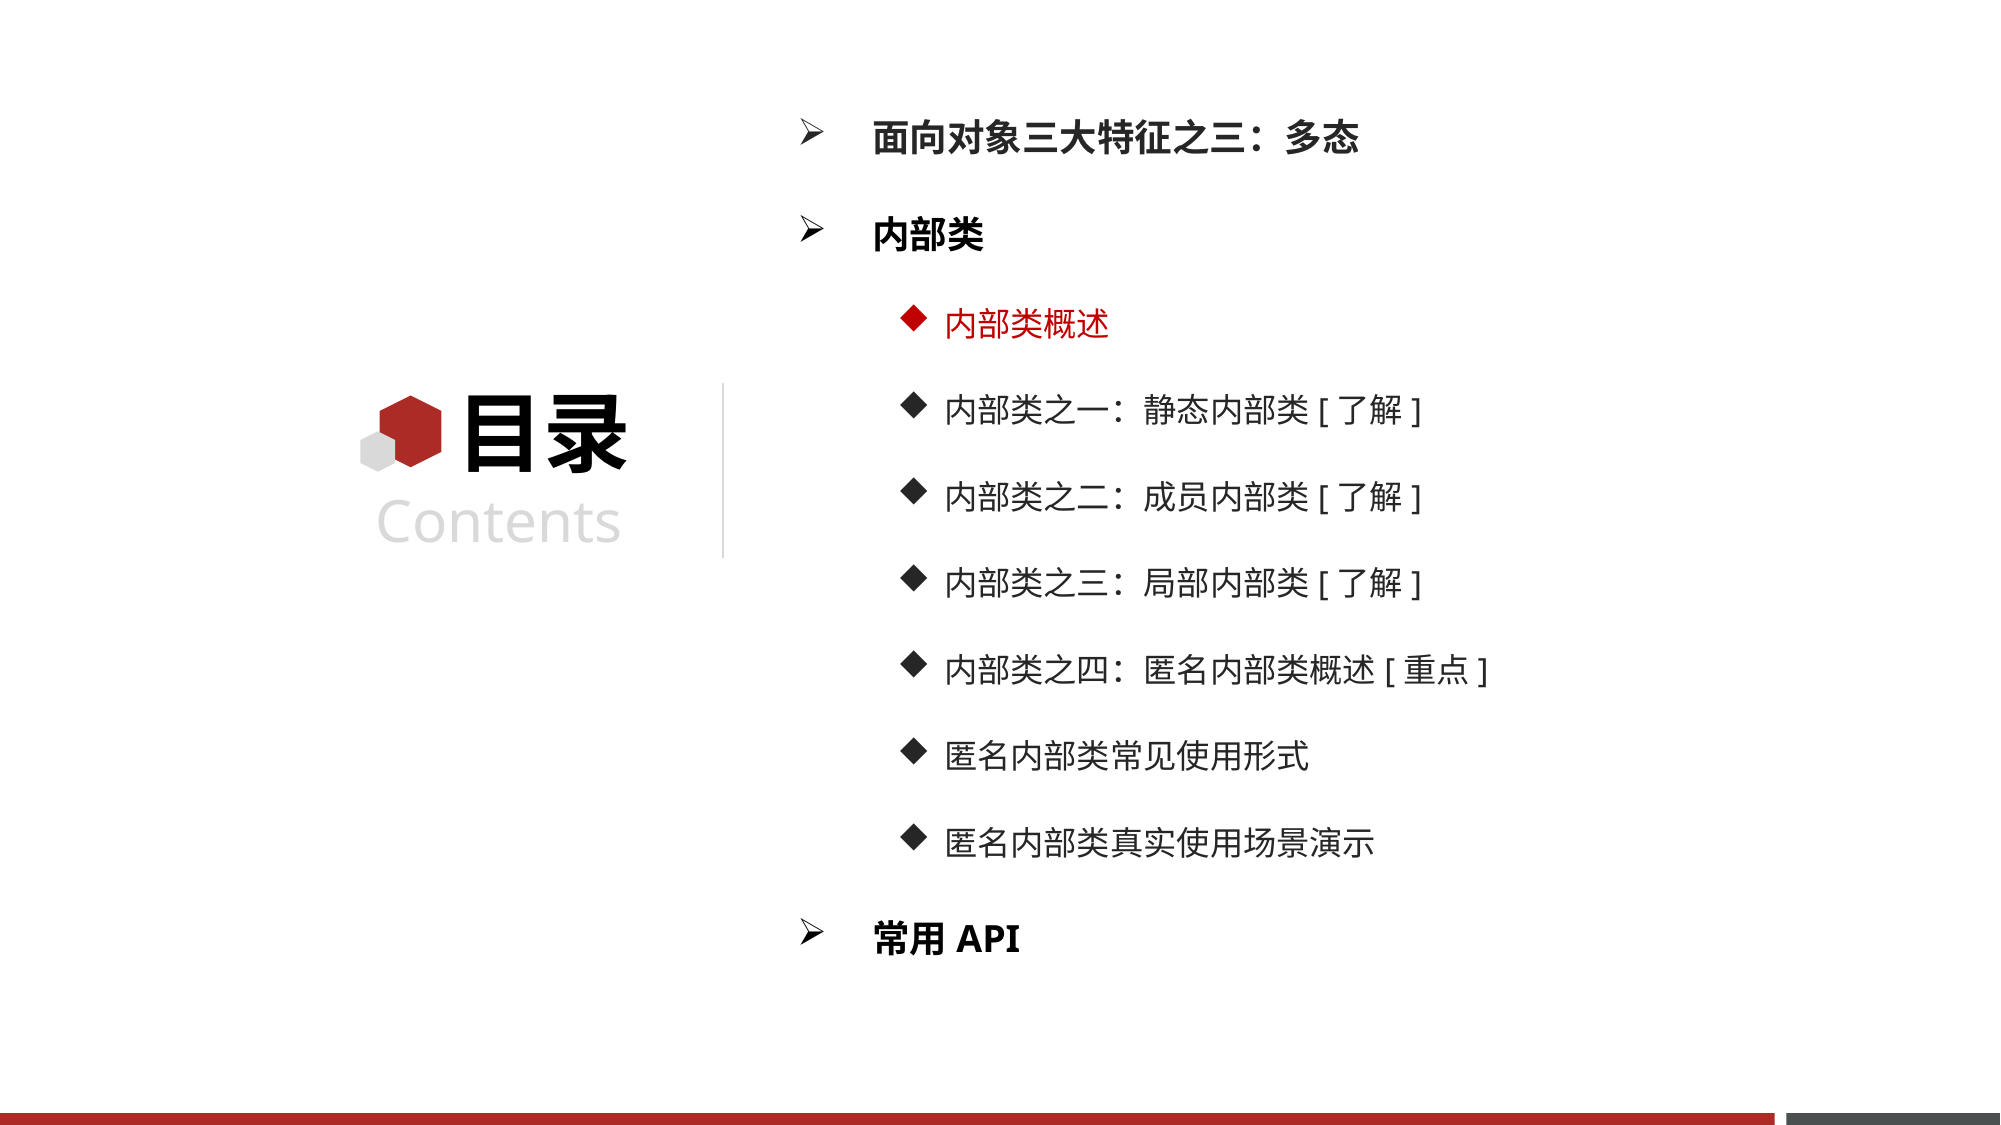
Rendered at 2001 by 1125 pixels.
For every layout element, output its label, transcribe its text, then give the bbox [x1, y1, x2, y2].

list 面向对象三大特征之三：多态 内部类 内部类概述 内部类之一：静态内部类[了解] 内部类之二：成员内部类[了解] 内部类之三：局部内部类[了解] 内部类之四：匿名内部类概述[重点] 匿名内部类常见使用形式 匿名内部类真实使用场景演示 常用API [782, 45, 1753, 983]
